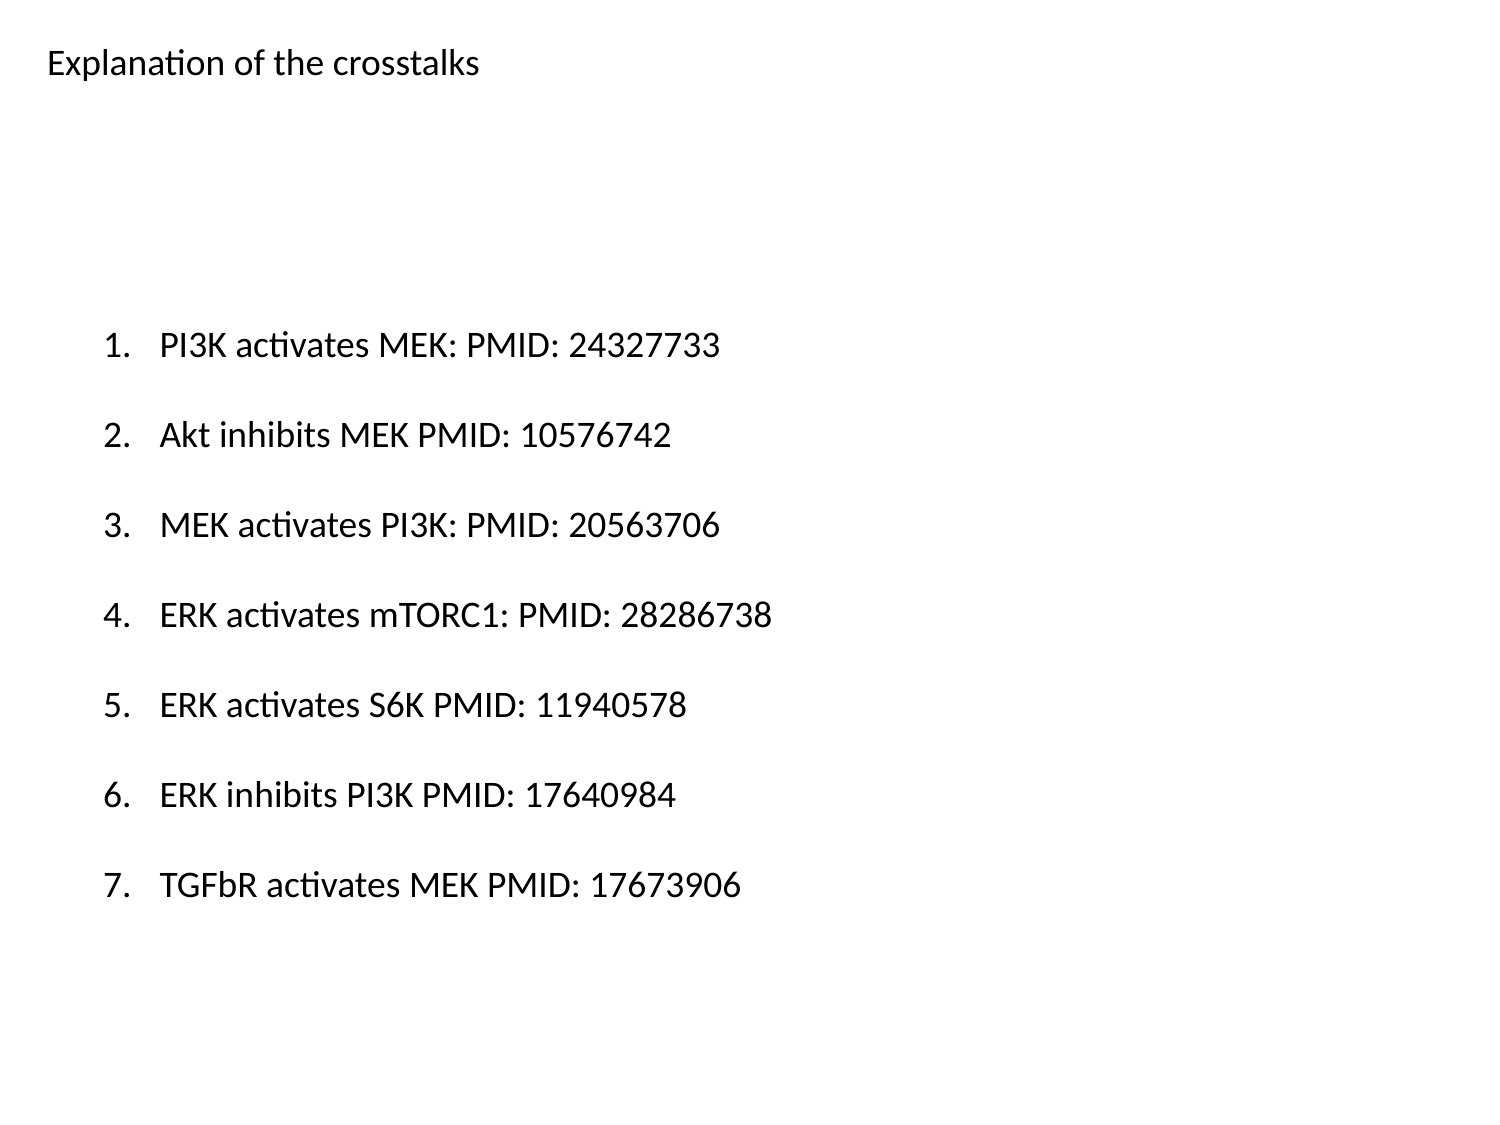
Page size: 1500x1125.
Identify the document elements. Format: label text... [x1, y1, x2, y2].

text_box PI3K activates MEK: PMID: 24327733 Akt inhibits MEK PMID: 10576742 MEK activates PI3K: PMID: 20563706 ERK activates mTORC1: PMID: 28286738 ERK activates S6K PMID: 11940578 ERK inhibits PI3K PMID: 17640984 TGFbR activates MEK PMID: 17673906 [88, 267, 1176, 912]
text_box Explanation of the crosstalks [32, 30, 641, 90]
